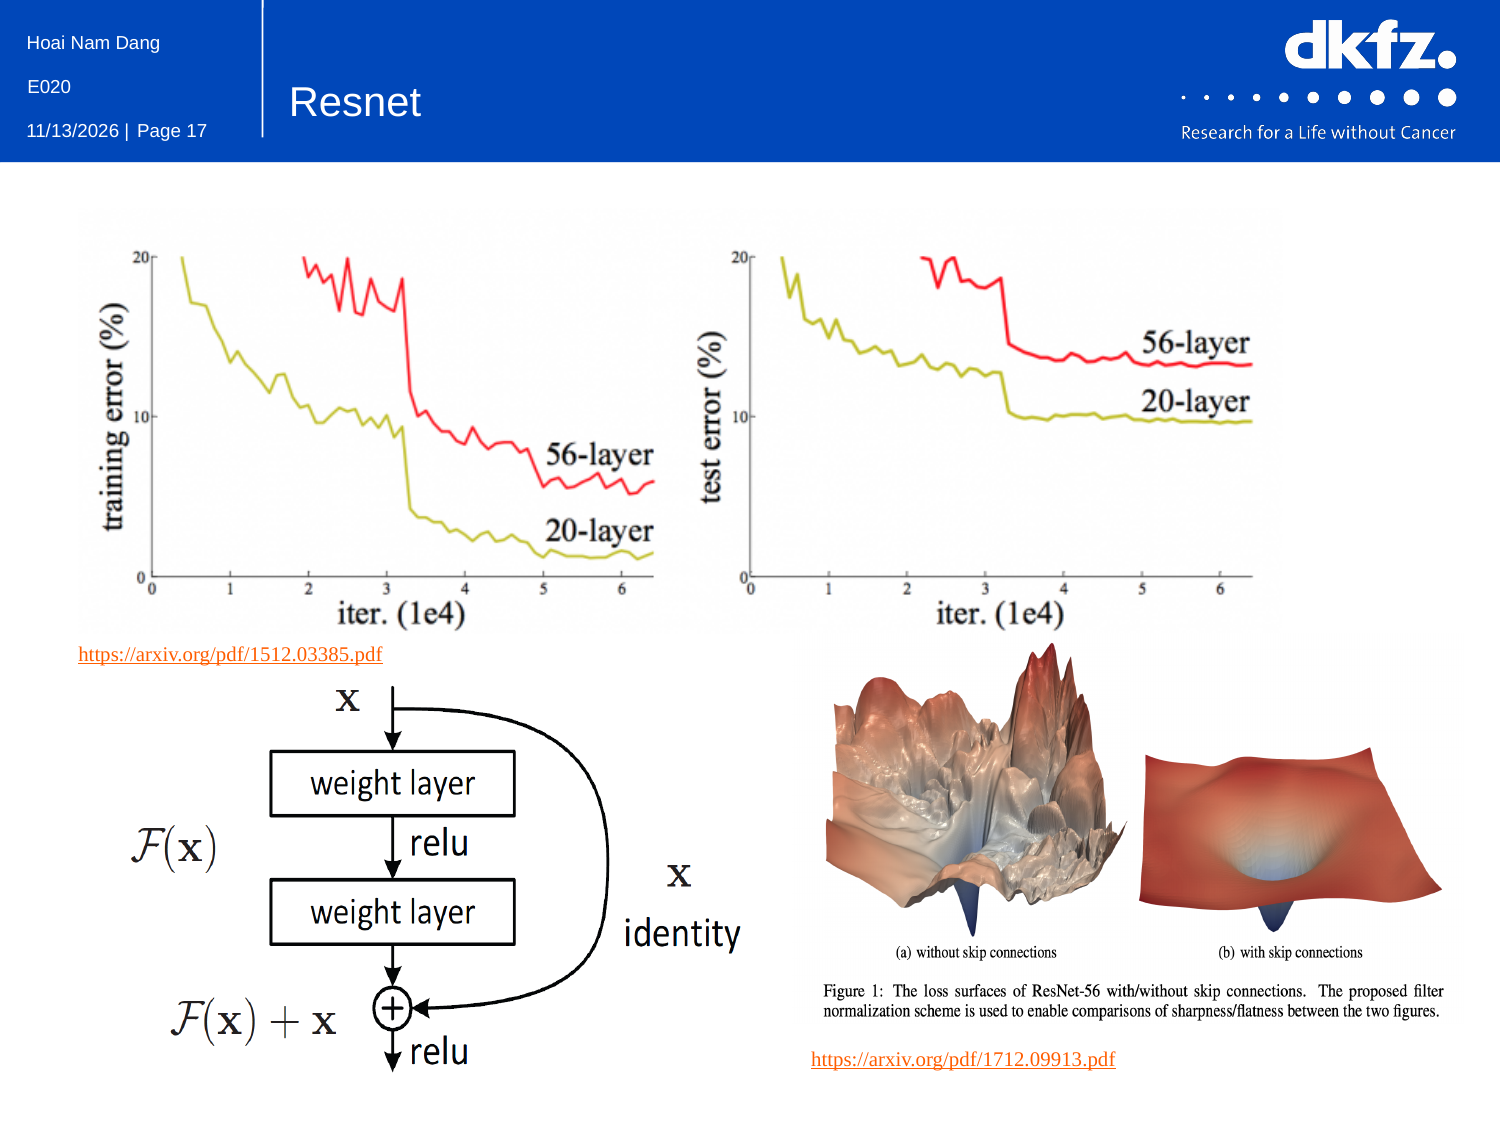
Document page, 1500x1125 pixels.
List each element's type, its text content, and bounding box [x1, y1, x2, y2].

text_box https://arxiv.org/pdf/1512.03385.pdf [63, 633, 786, 673]
picture [78, 207, 1464, 1024]
picture [128, 680, 750, 1079]
text_box https://arxiv.org/pdf/1712.09913.pdf [796, 1037, 1500, 1078]
picture [1181, 19, 1470, 170]
text_box Resnet [274, 67, 1128, 142]
